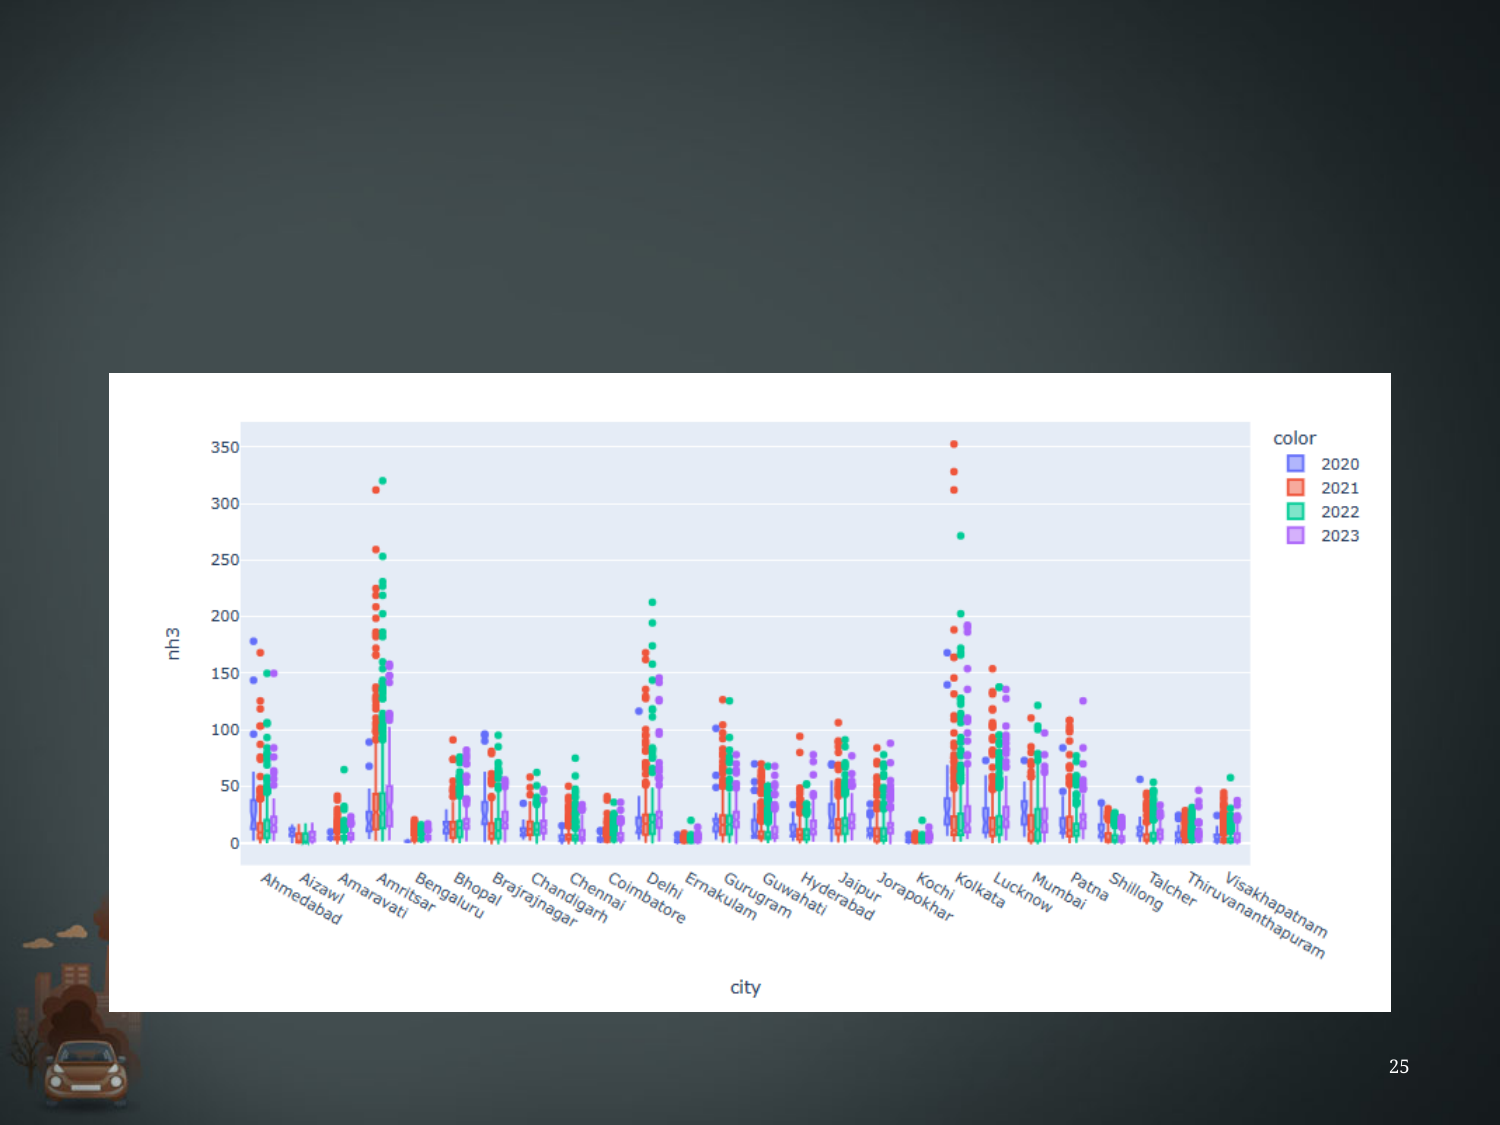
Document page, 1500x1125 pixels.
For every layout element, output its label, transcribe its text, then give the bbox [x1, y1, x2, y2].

slide_number 25 [1074, 1046, 1425, 1103]
picture [0, 0, 1500, 1125]
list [108, 373, 1392, 1012]
